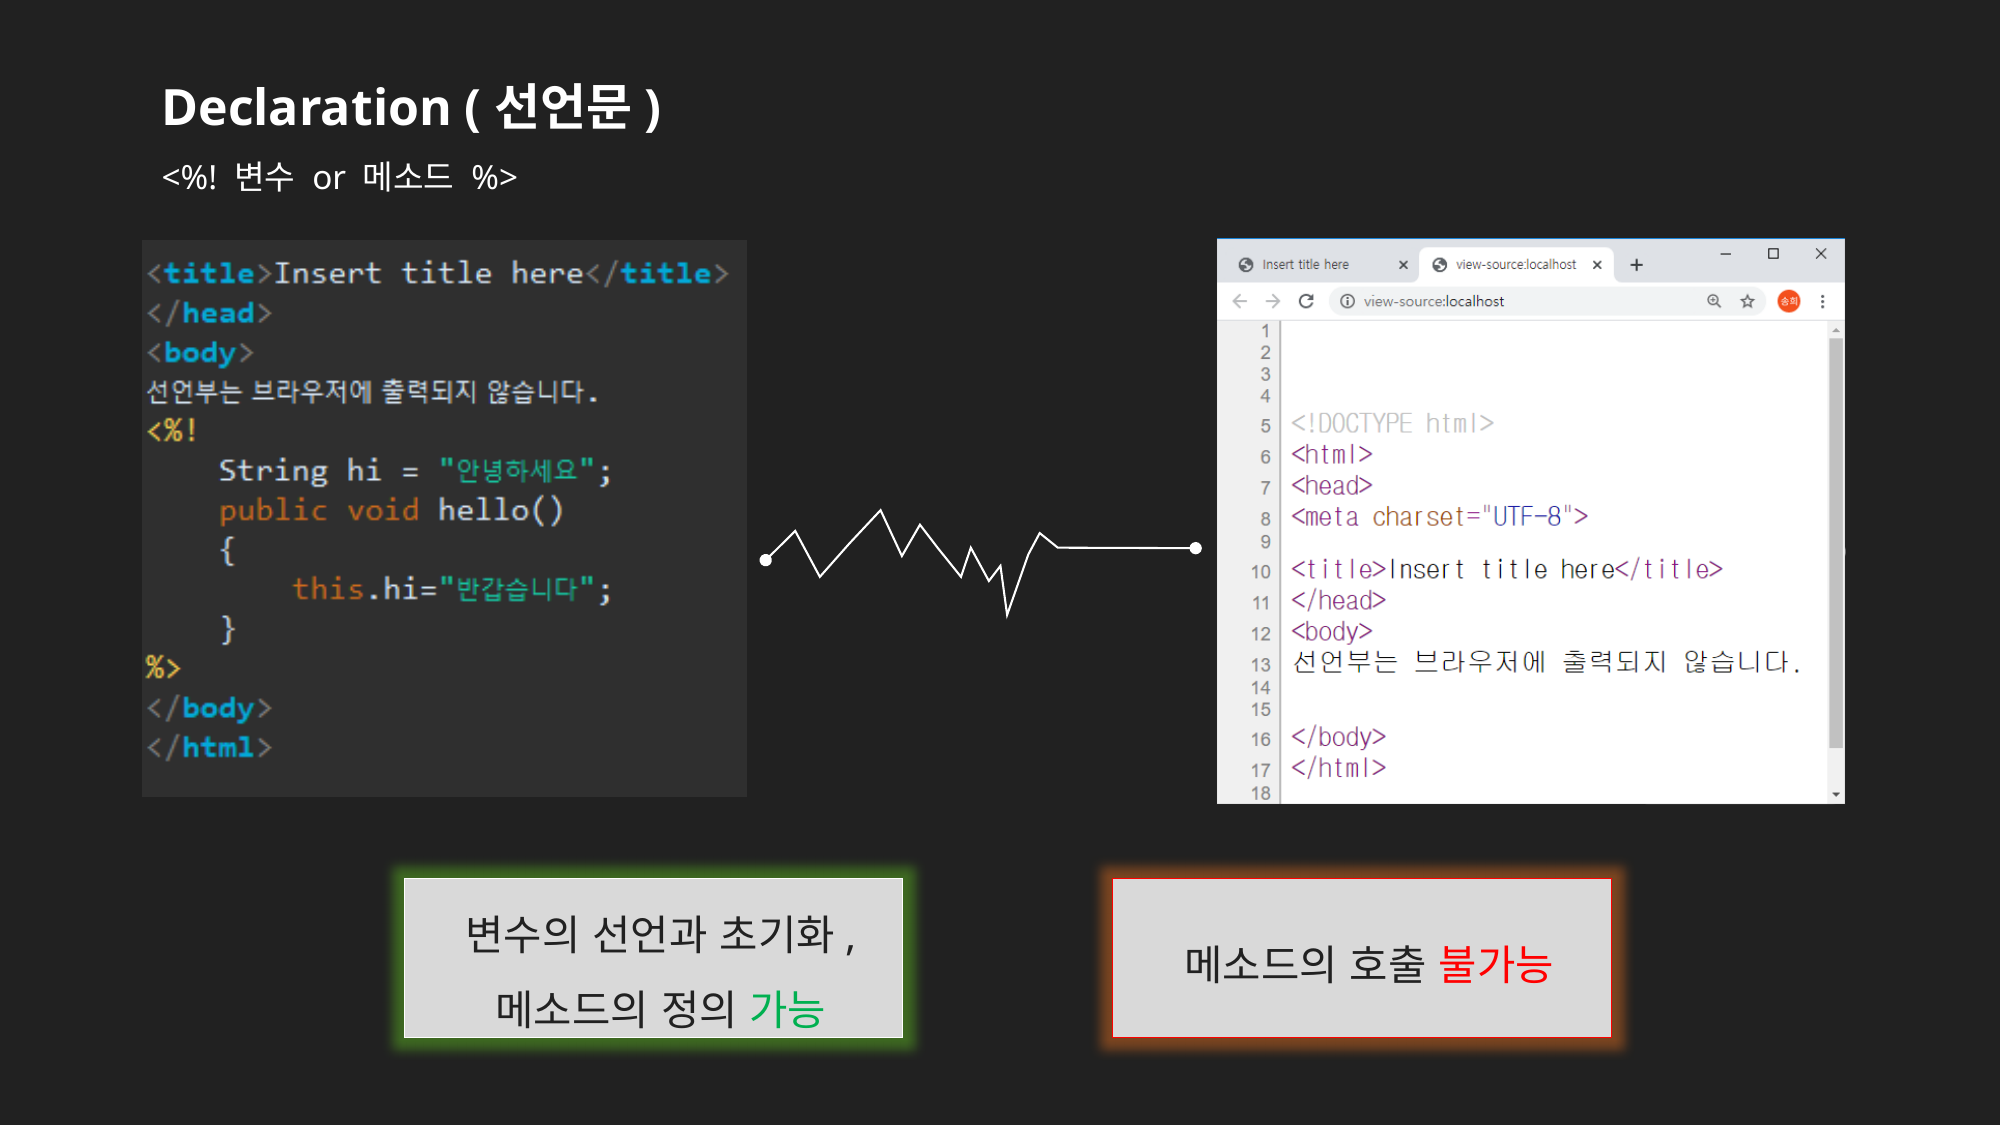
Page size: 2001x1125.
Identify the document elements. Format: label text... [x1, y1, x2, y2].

picture [1216, 238, 1846, 806]
text_box 메소드의 호출 불가능 [1111, 878, 1612, 1038]
text_box 변수의 선언과 초기화, 메소드의 정의 가능 [403, 878, 904, 1038]
text_box Declaration (선언문) <%! 변수 or 메소드 %> [146, 38, 939, 204]
text_box [759, 508, 1202, 620]
picture [142, 240, 747, 797]
